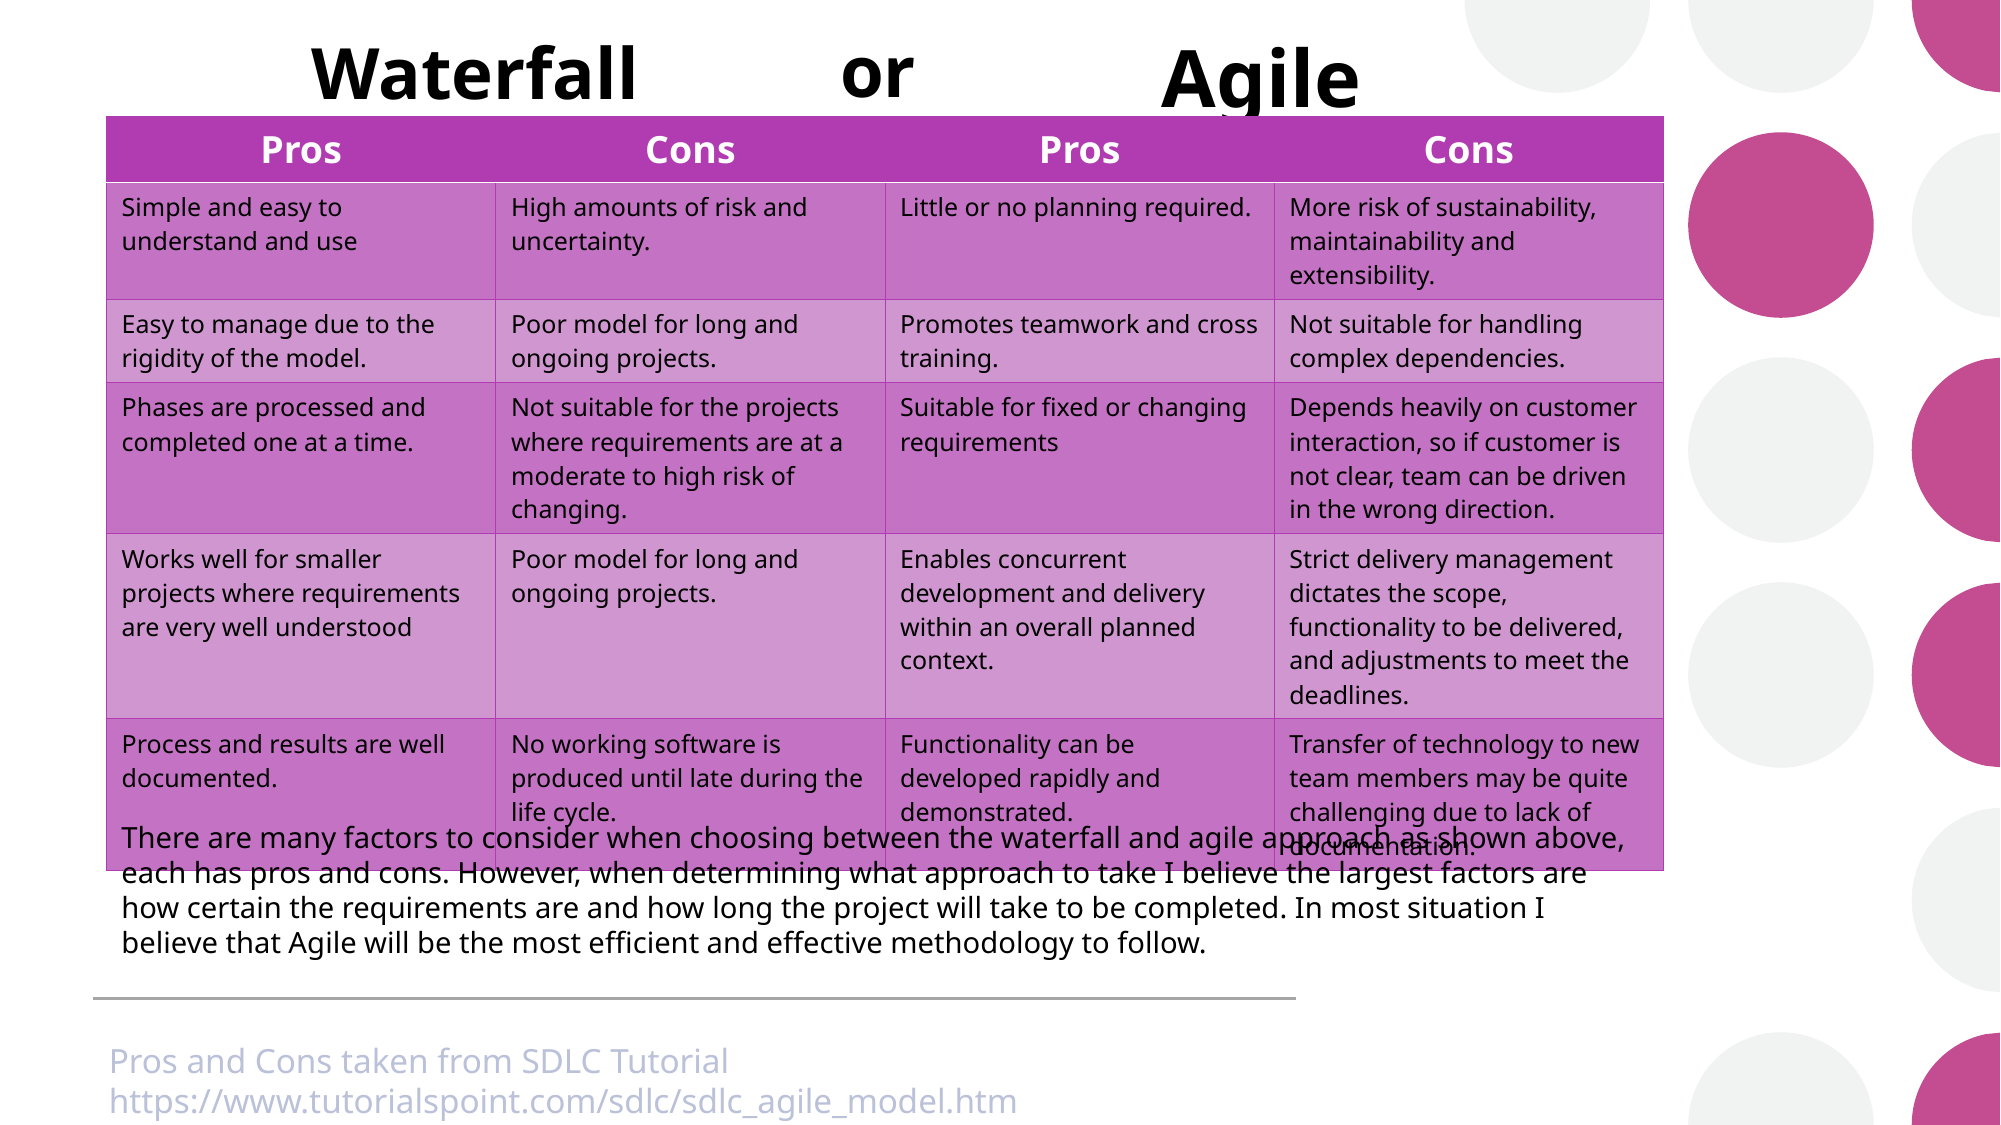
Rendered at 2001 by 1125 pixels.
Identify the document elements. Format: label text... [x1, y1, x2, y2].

table_cell Easy to manage due to the rigidity of the model. [107, 300, 495, 382]
table_cell Works well for smaller projects where requirements are very well understood [107, 534, 495, 718]
table_cell More risk of sustainability, maintainability and extensibility. [1275, 183, 1663, 299]
table_cell Functionality can be developed rapidly and demonstrated. [886, 719, 1274, 812]
table_cell Poor model for long and ongoing projects. [496, 300, 885, 382]
table_cell Phases are processed and completed one at a time. [107, 383, 495, 533]
table_header Cons [1275, 117, 1663, 182]
table_cell Poor model for long and ongoing projects. [496, 534, 885, 718]
table_cell Promotes teamwork and cross training. [886, 300, 1274, 382]
table_cell Transfer of technology to new team members may be quite challenging due to lack of documentation. [1275, 719, 1663, 812]
table_cell Suitable for fixed or changing requirements [886, 383, 1274, 533]
text_box There are many factors to consider when choosing between the waterfall and agile approach as shown above, each has pros and cons. However, when determining what approach to take I believe the largest factors are how certain the requirements are and how long the project will take to be completed. In most situation I believe that Agile will be the most efficient and effective methodology to follow. [106, 812, 1664, 967]
table_cell Not suitable for handling complex dependencies. [1275, 300, 1663, 382]
table_cell Process and results are well documented. [107, 719, 495, 812]
table_cell High amounts of risk and uncertainty. [496, 183, 885, 299]
table_cell No working software is produced until late during the life cycle. [496, 719, 885, 812]
table_header Pros [107, 117, 495, 182]
text_box or [825, 13, 944, 128]
table_cell Enables concurrent development and delivery within an overall planned context. [886, 534, 1274, 718]
table_header Cons [496, 117, 885, 182]
table_header Pros [886, 117, 1274, 182]
title Agile [1146, 21, 1378, 116]
text_box Waterfall [296, 16, 692, 130]
table_cell Simple and easy to understand and use [107, 183, 495, 299]
table_cell Not suitable for the projects where requirements are at a moderate to high risk of changing. [496, 383, 885, 533]
table_cell Depends heavily on customer interaction, so if customer is not clear, team can be driven in the wrong direction. [1275, 383, 1663, 533]
table_cell Strict delivery management dictates the scope, functionality to be delivered, and adjustments to meet the deadlines. [1275, 534, 1663, 718]
table_cell Little or no planning required. [886, 183, 1274, 299]
text_box Pros and Cons taken from SDLC Tutorial https://www.tutorialspoint.com/sdlc/sdlc_agile_model.htm [94, 1033, 1147, 1125]
